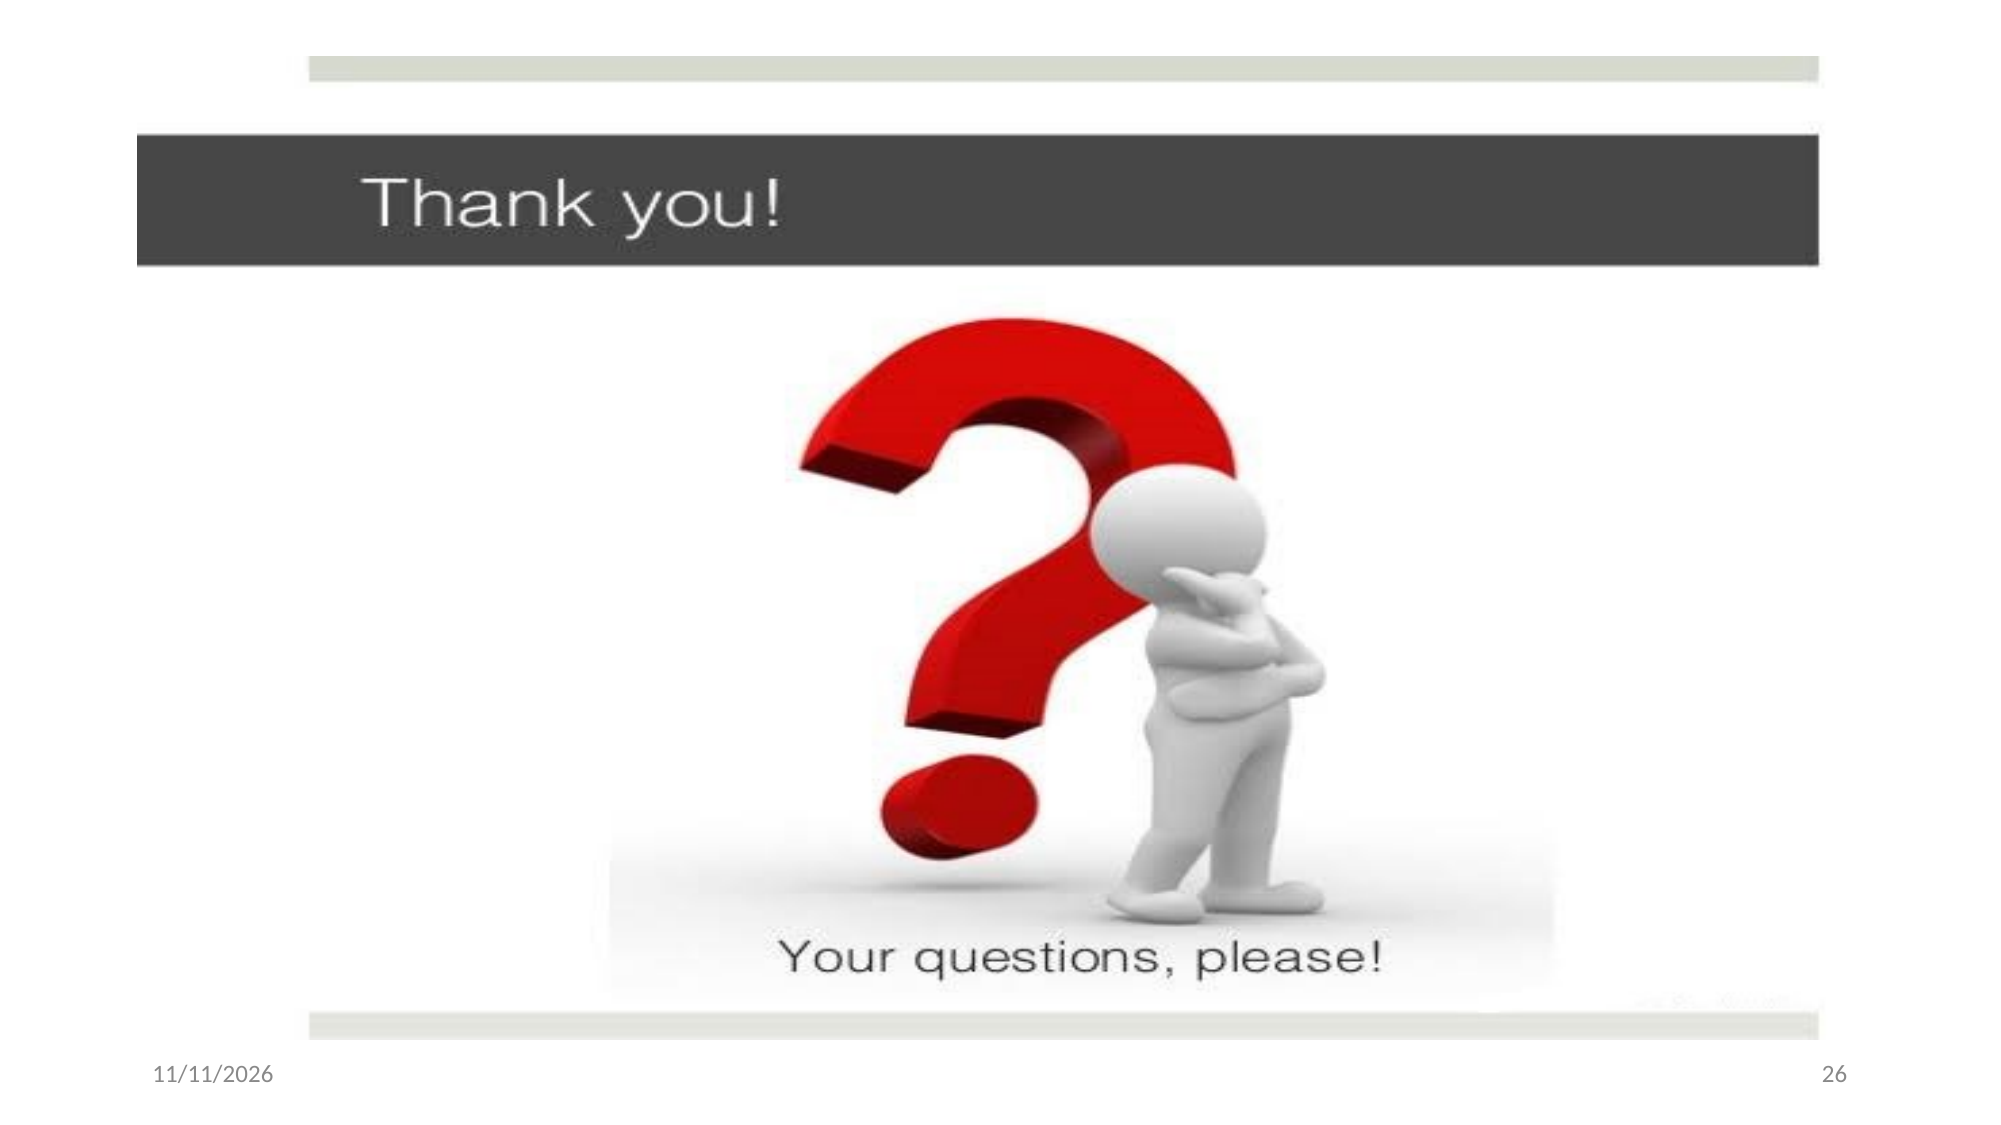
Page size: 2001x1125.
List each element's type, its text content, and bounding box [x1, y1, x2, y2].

slide_number 26 [1412, 1042, 1863, 1103]
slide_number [137, 1042, 588, 1103]
picture [137, 56, 1863, 1040]
